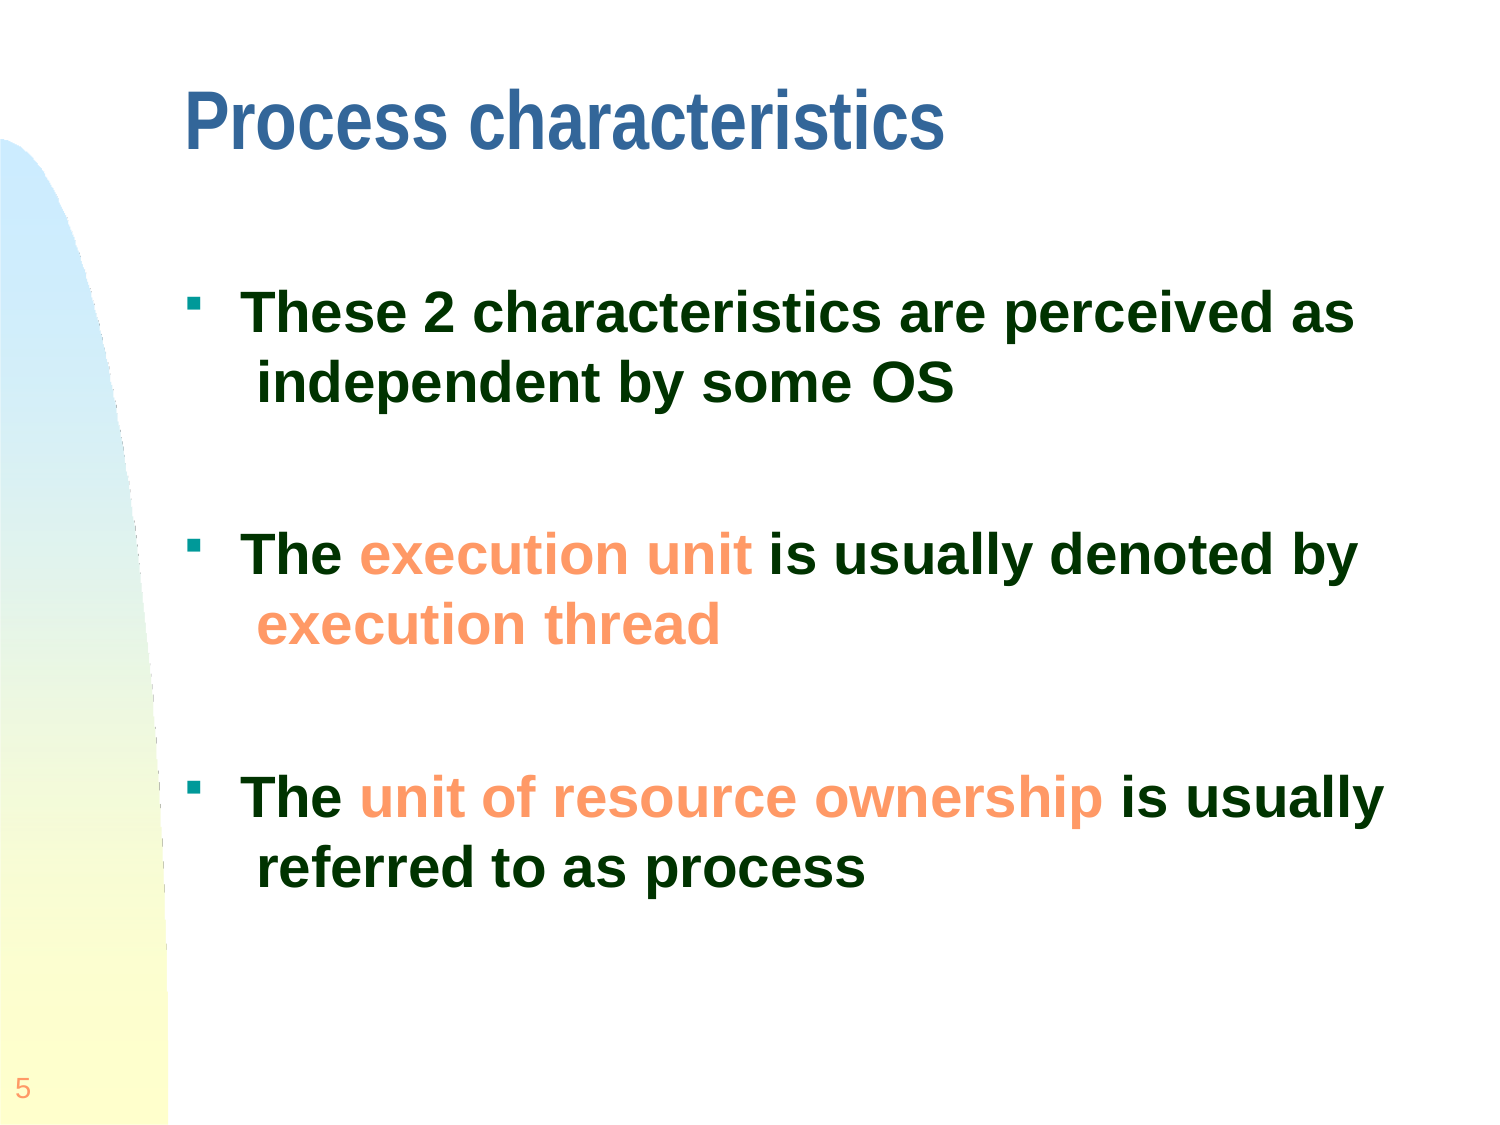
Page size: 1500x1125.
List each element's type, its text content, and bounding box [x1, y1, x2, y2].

text_box 5 [8, 1069, 38, 1105]
text_box These 2 characteristics are perceived as independent by some OS The execution unit is usually denoted by execution thread The unit of resource ownership is usually referred to as process [181, 272, 1394, 899]
title Process characteristics [182, 63, 1163, 254]
picture [0, 138, 169, 1125]
